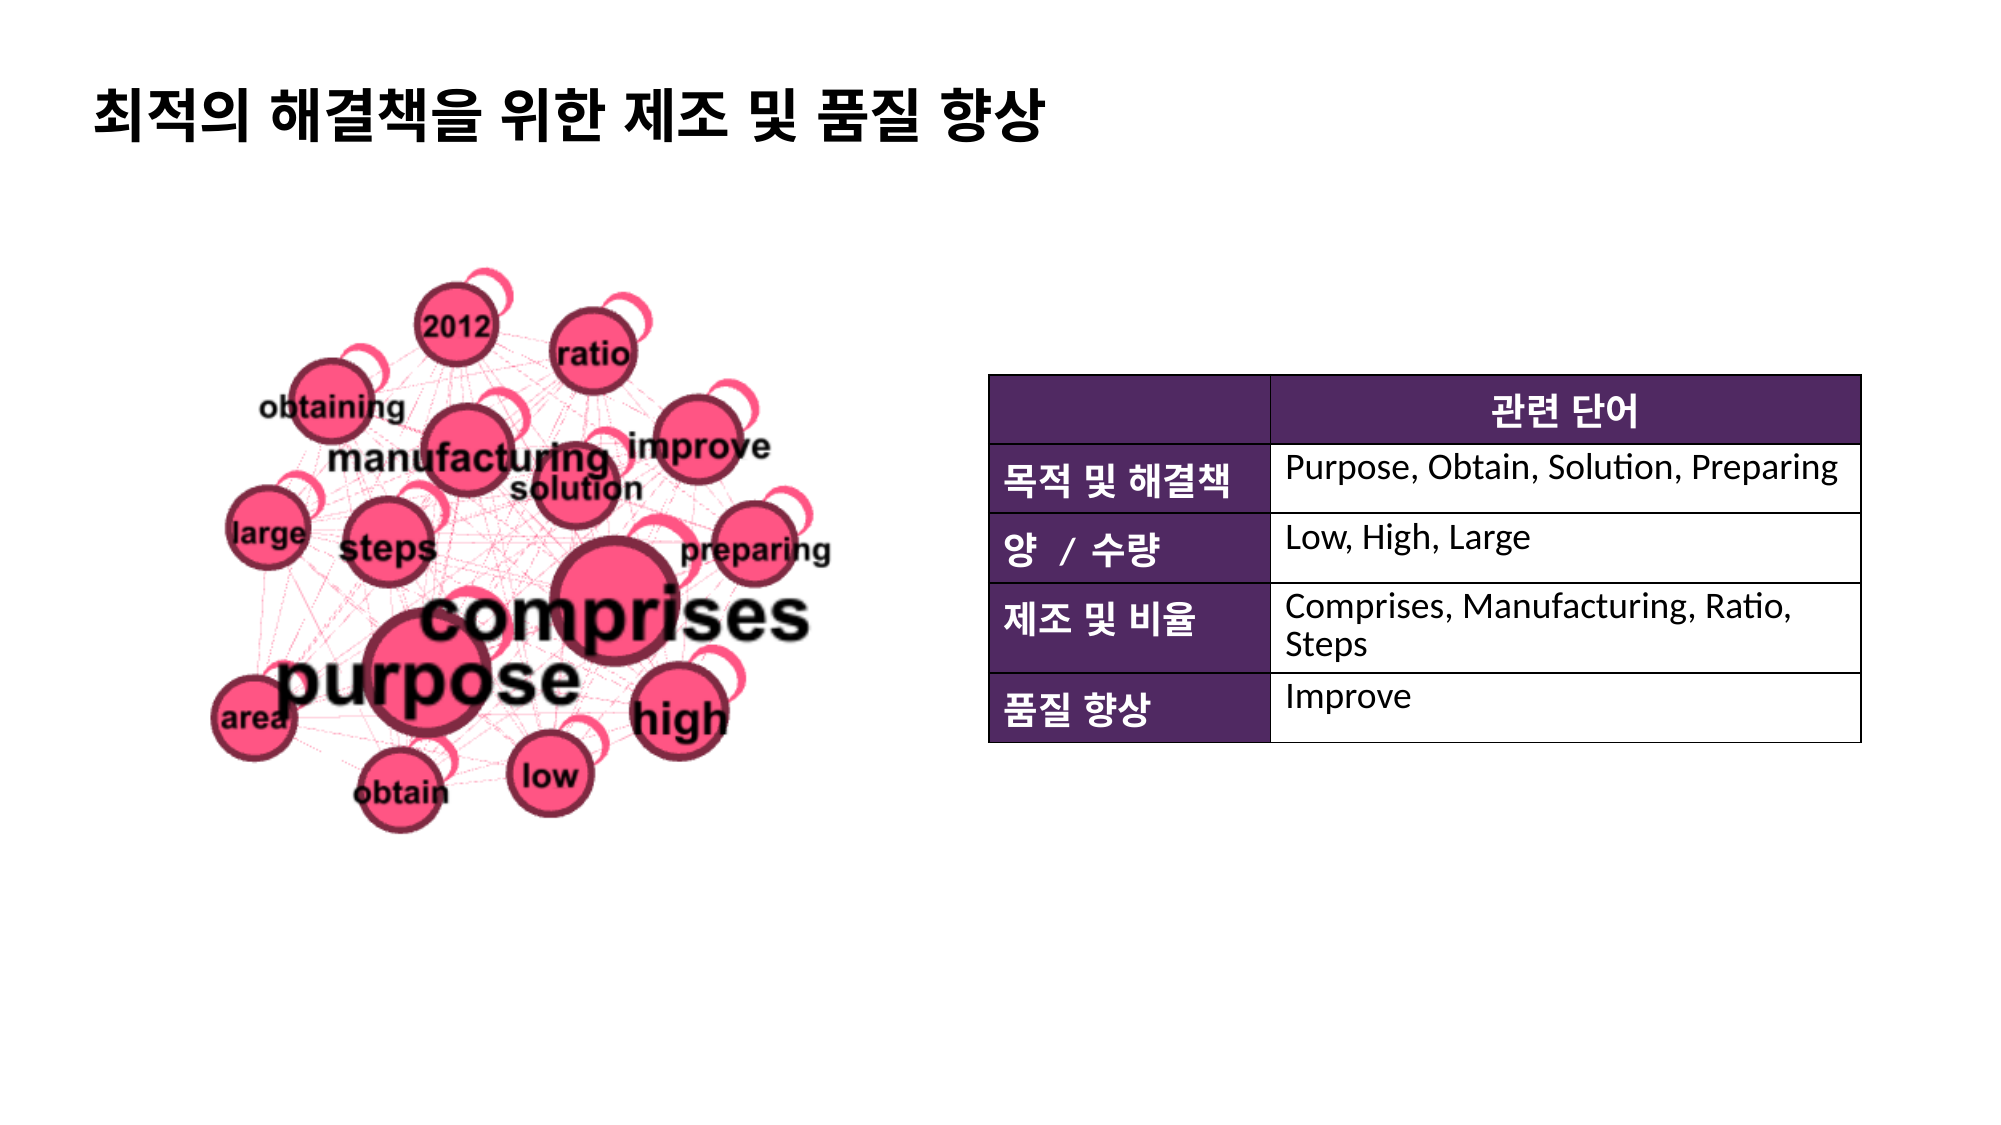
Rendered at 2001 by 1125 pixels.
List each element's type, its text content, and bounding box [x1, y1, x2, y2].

table_cell Improve [1271, 674, 1860, 742]
table_cell Comprises, Manufacturing, Ratio, Steps [1271, 584, 1860, 672]
table_cell Low, High, Large [1271, 514, 1860, 582]
table_header [990, 376, 1270, 443]
table_cell 목적 및 해결책 [990, 445, 1270, 512]
table_cell 품질 향상 [990, 674, 1270, 742]
text_box 최적의 해결책을 위한 제조 및 품질 향상 [78, 71, 1900, 157]
table_header 관련 단어 [1271, 376, 1860, 443]
table_cell Purpose, Obtain, Solution, Preparing [1271, 445, 1860, 512]
table_cell 양 / 수량 [990, 514, 1270, 582]
table_cell 제조 및 비율 [990, 584, 1270, 672]
picture [152, 220, 842, 848]
